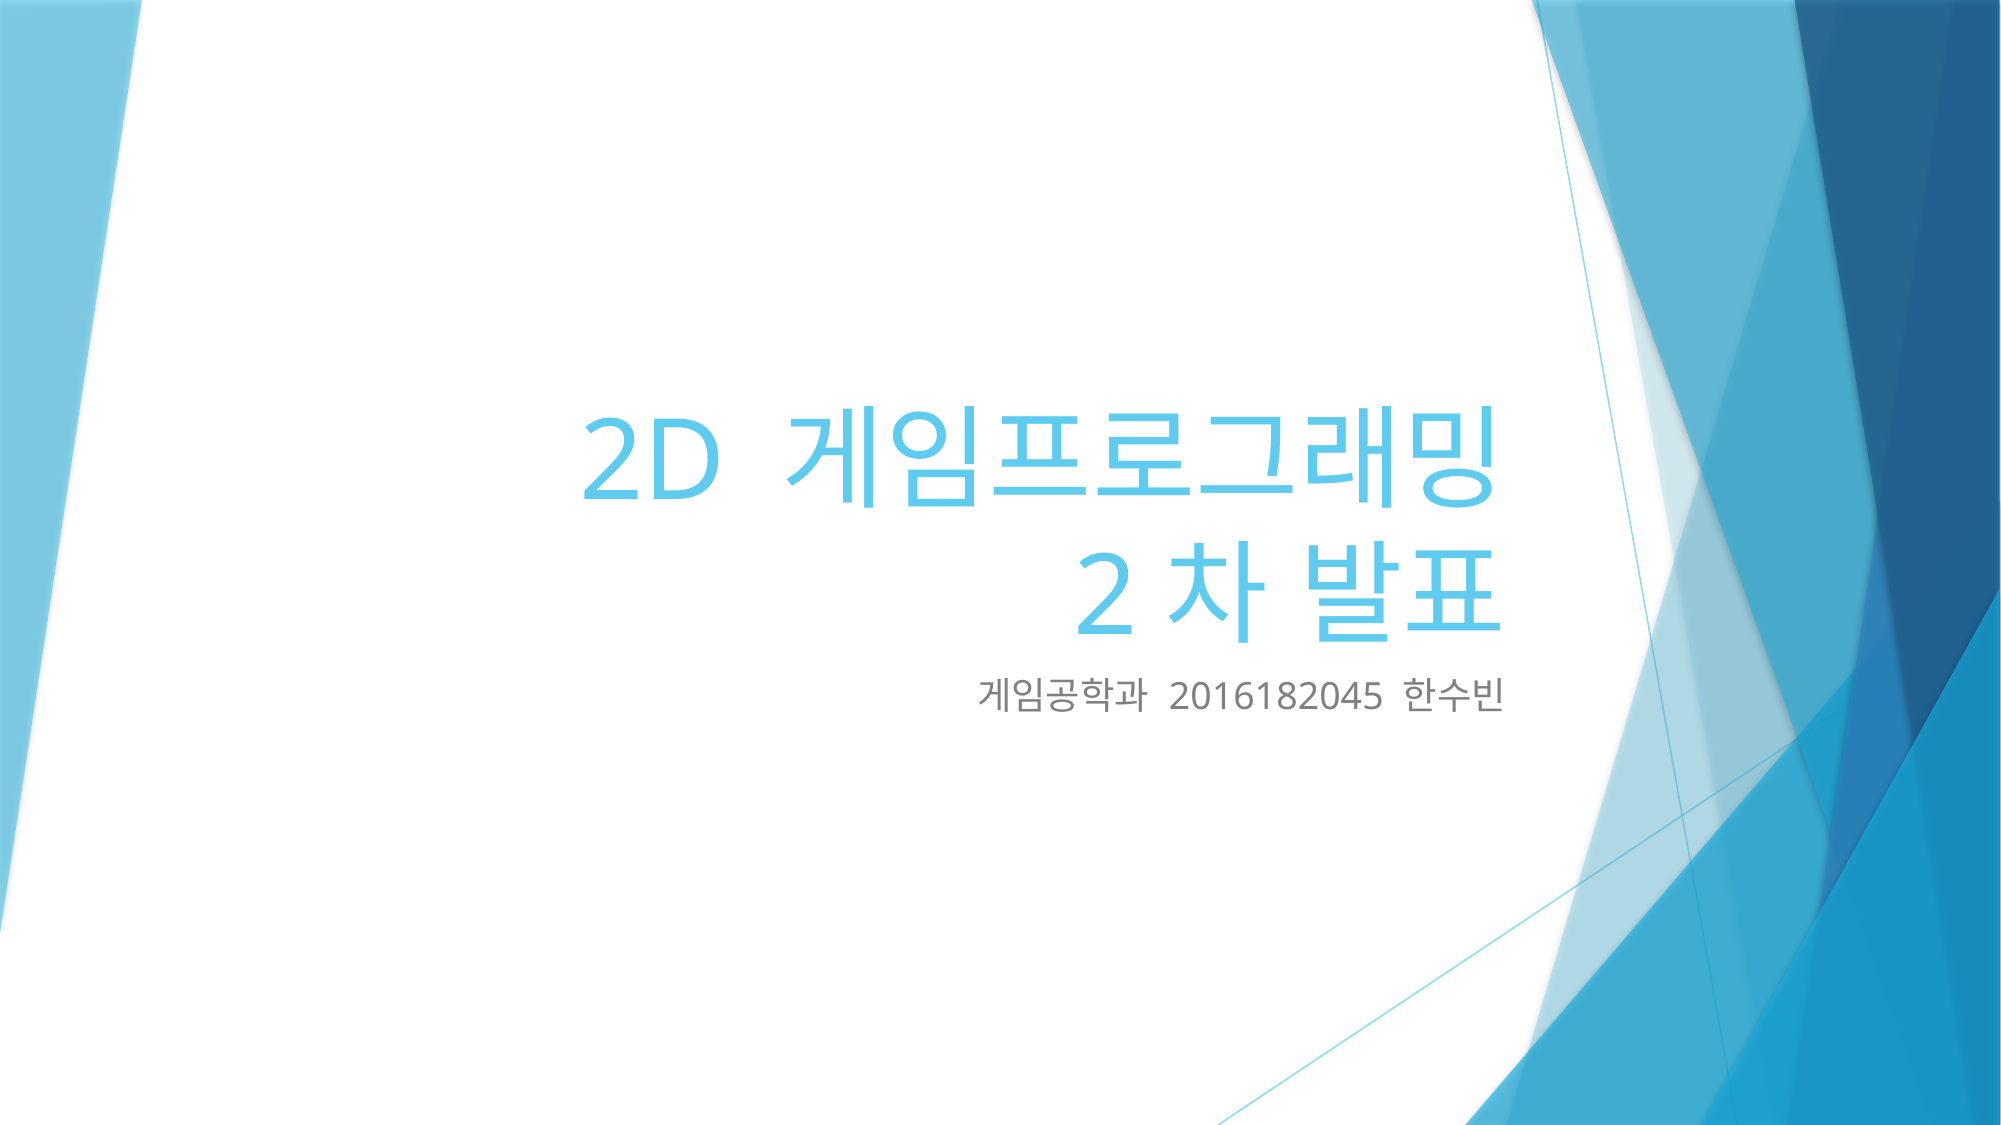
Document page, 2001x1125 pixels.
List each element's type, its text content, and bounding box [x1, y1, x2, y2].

title 2D 게임프로그래밍 2차 발표 [247, 394, 1522, 664]
subtitle 게임공학과 2016182045 한수빈 [247, 664, 1522, 845]
